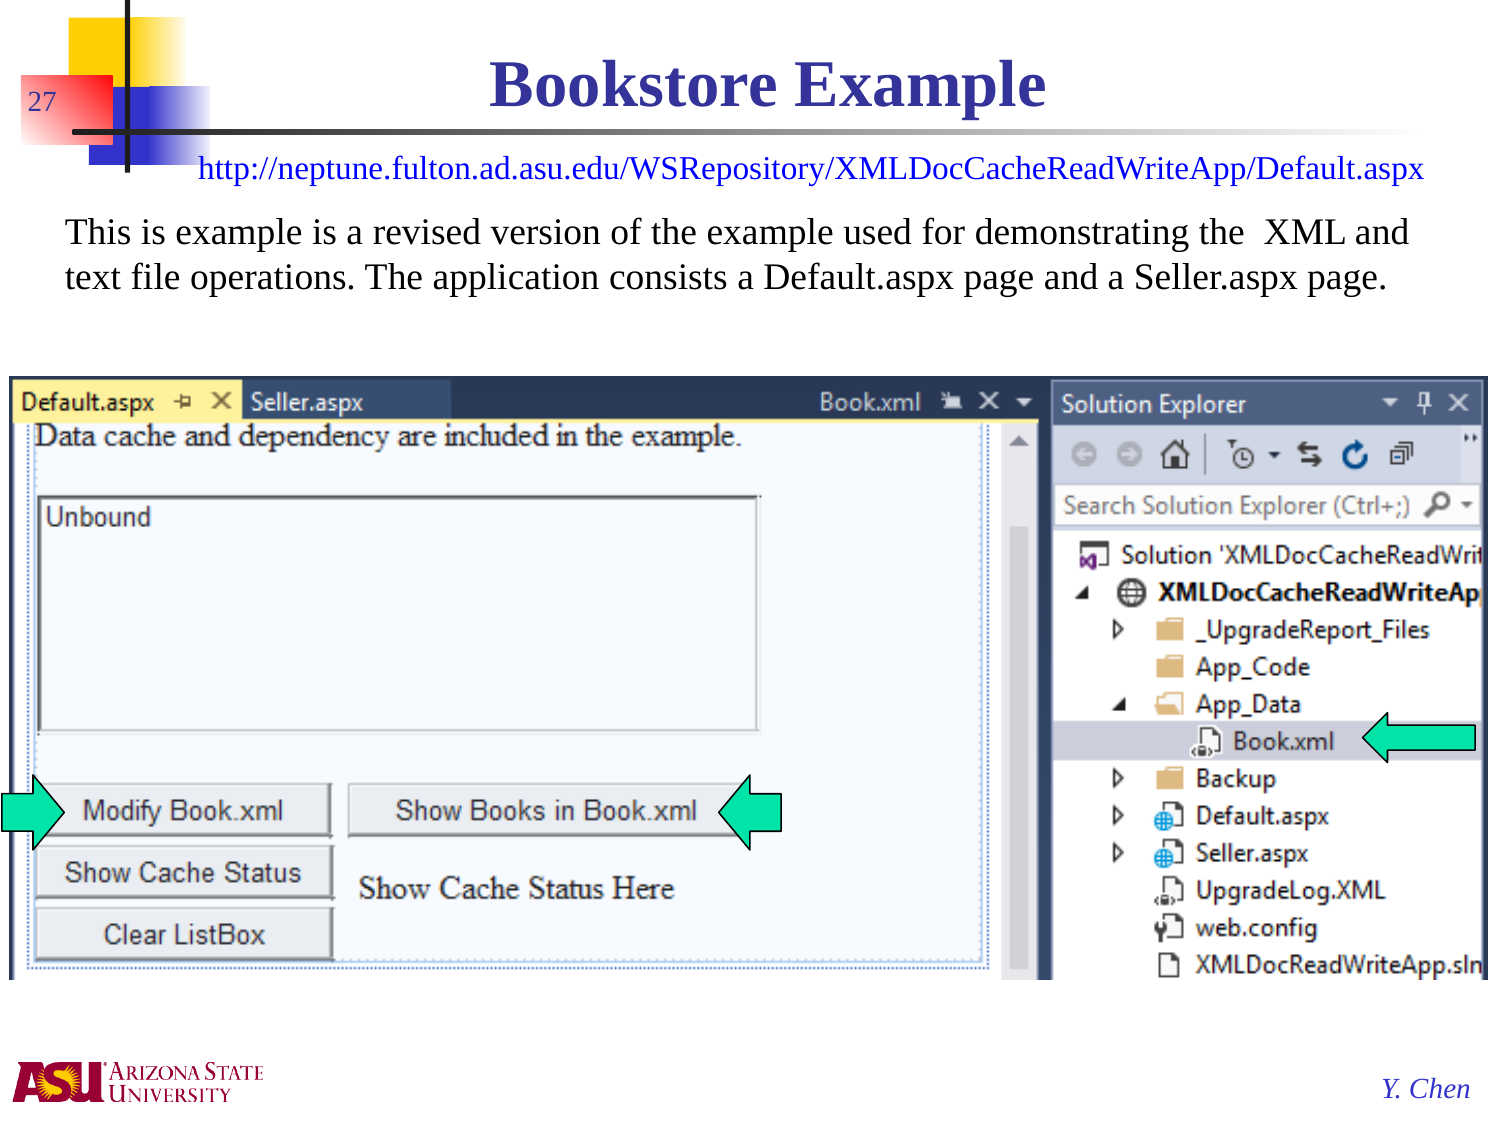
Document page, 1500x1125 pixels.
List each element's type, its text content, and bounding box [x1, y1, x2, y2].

picture [12, 1062, 263, 1102]
title Bookstore Example [50, 24, 1488, 128]
slide_number 27 [12, 49, 126, 126]
text_box http://neptune.fulton.ad.asu.edu/WSRepository/XMLDocCacheReadWriteApp/Default.aspx [125, 139, 1500, 194]
text_box This is example is a revised version of the example used for demonstrating the XML and text file operations. The application consists a Default.aspx page and a Seller.aspx page. [50, 199, 1450, 305]
picture [9, 375, 1488, 980]
